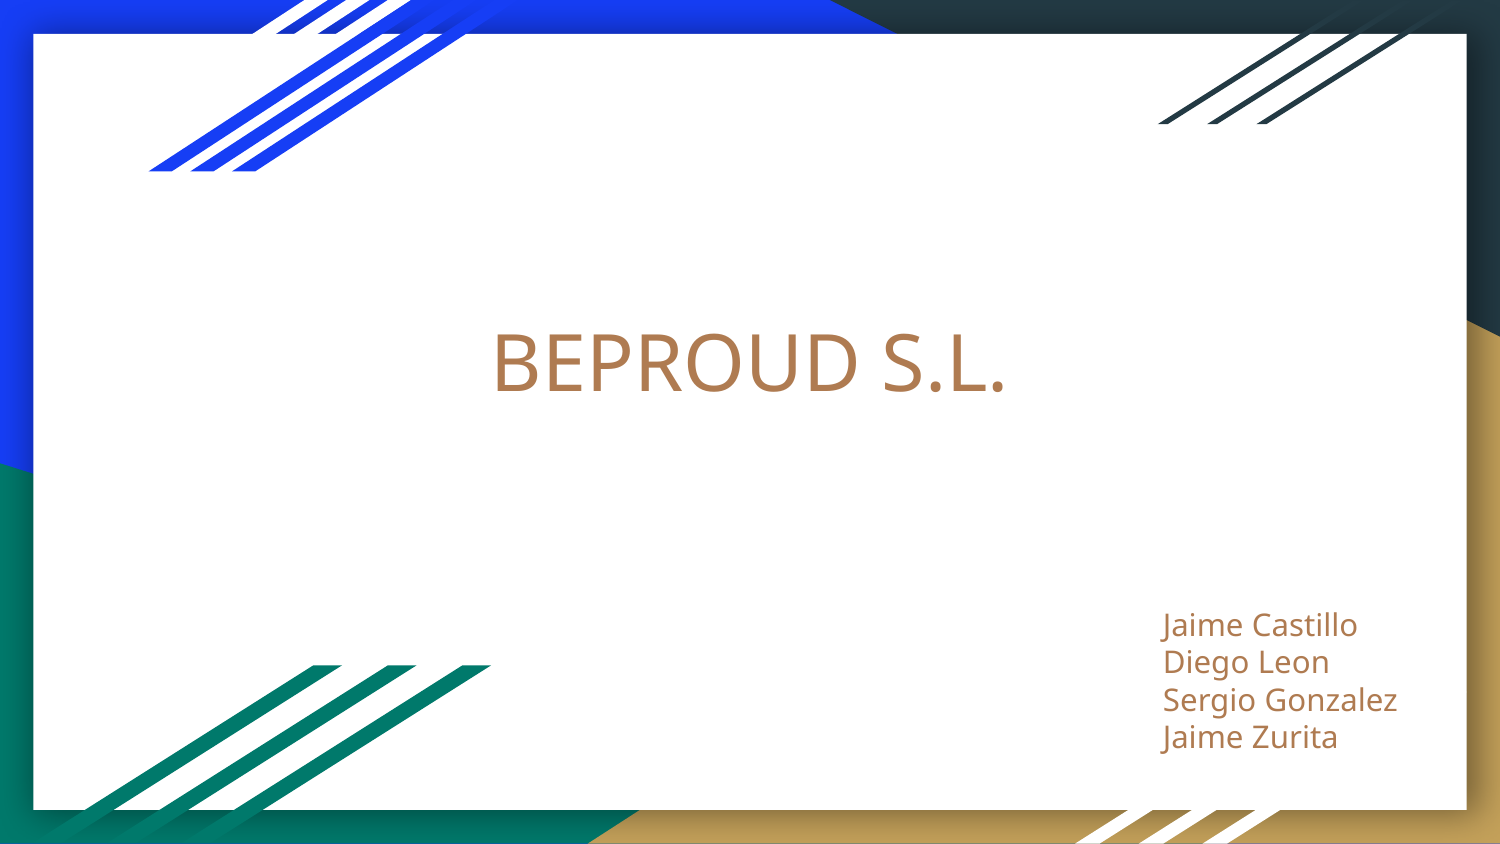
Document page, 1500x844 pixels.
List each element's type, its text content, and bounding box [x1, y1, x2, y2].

title BEPROUD S.L. [338, 229, 1162, 489]
text_box Jaime Castillo Diego Leon Sergio Gonzalez Jaime Zurita [1147, 590, 1470, 771]
